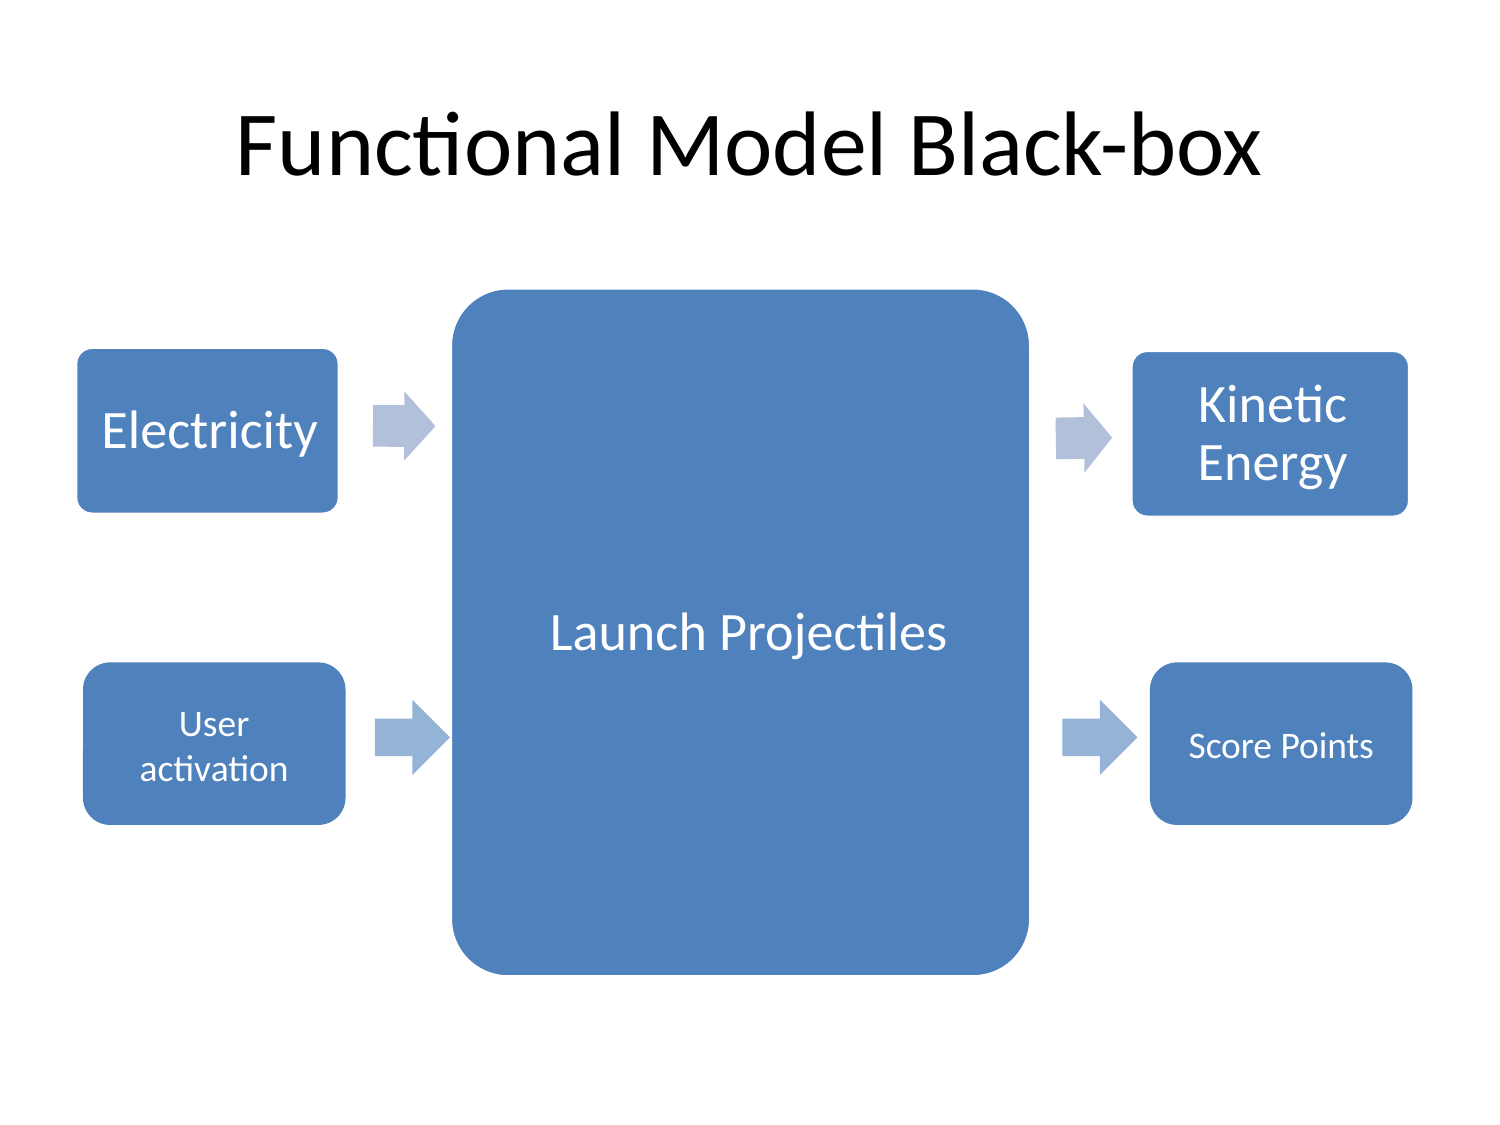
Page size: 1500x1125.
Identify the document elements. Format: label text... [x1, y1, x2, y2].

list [74, 262, 1426, 1006]
title Functional Model Black-box [75, 45, 1425, 233]
